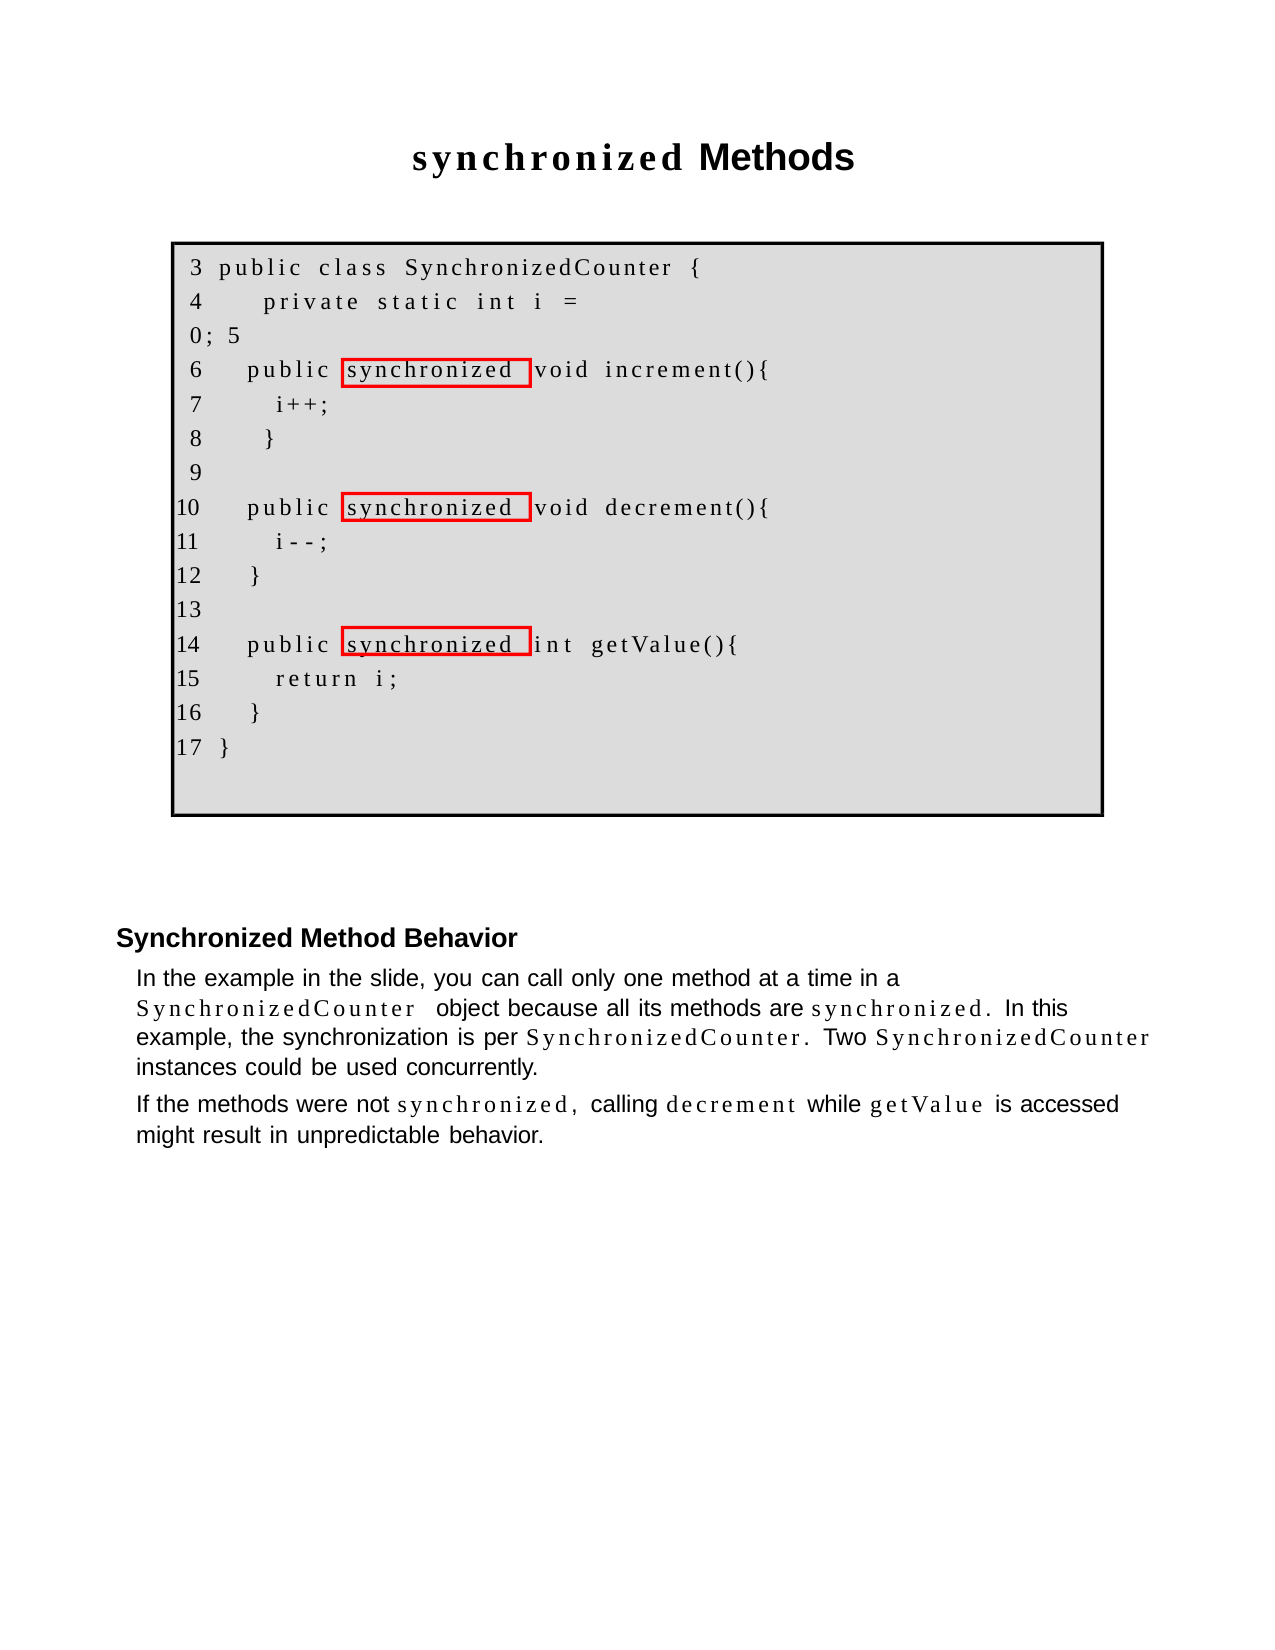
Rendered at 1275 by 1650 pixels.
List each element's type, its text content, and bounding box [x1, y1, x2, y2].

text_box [170, 241, 1105, 818]
text_box synchronized Methods [410, 129, 865, 179]
text_box Synchronized Method Behavior In the example in the slide, you can call only one method at a time in a SynchronizedCounter object because all its methods are synchronized. In this example, the synchronization is per SynchronizedCounter. Two SynchronizedCounter instances could be used concurrently. If the methods were not synchronized, calling decrement while getValue is accessed might result in unpredictable behavior. [113, 860, 1169, 1149]
